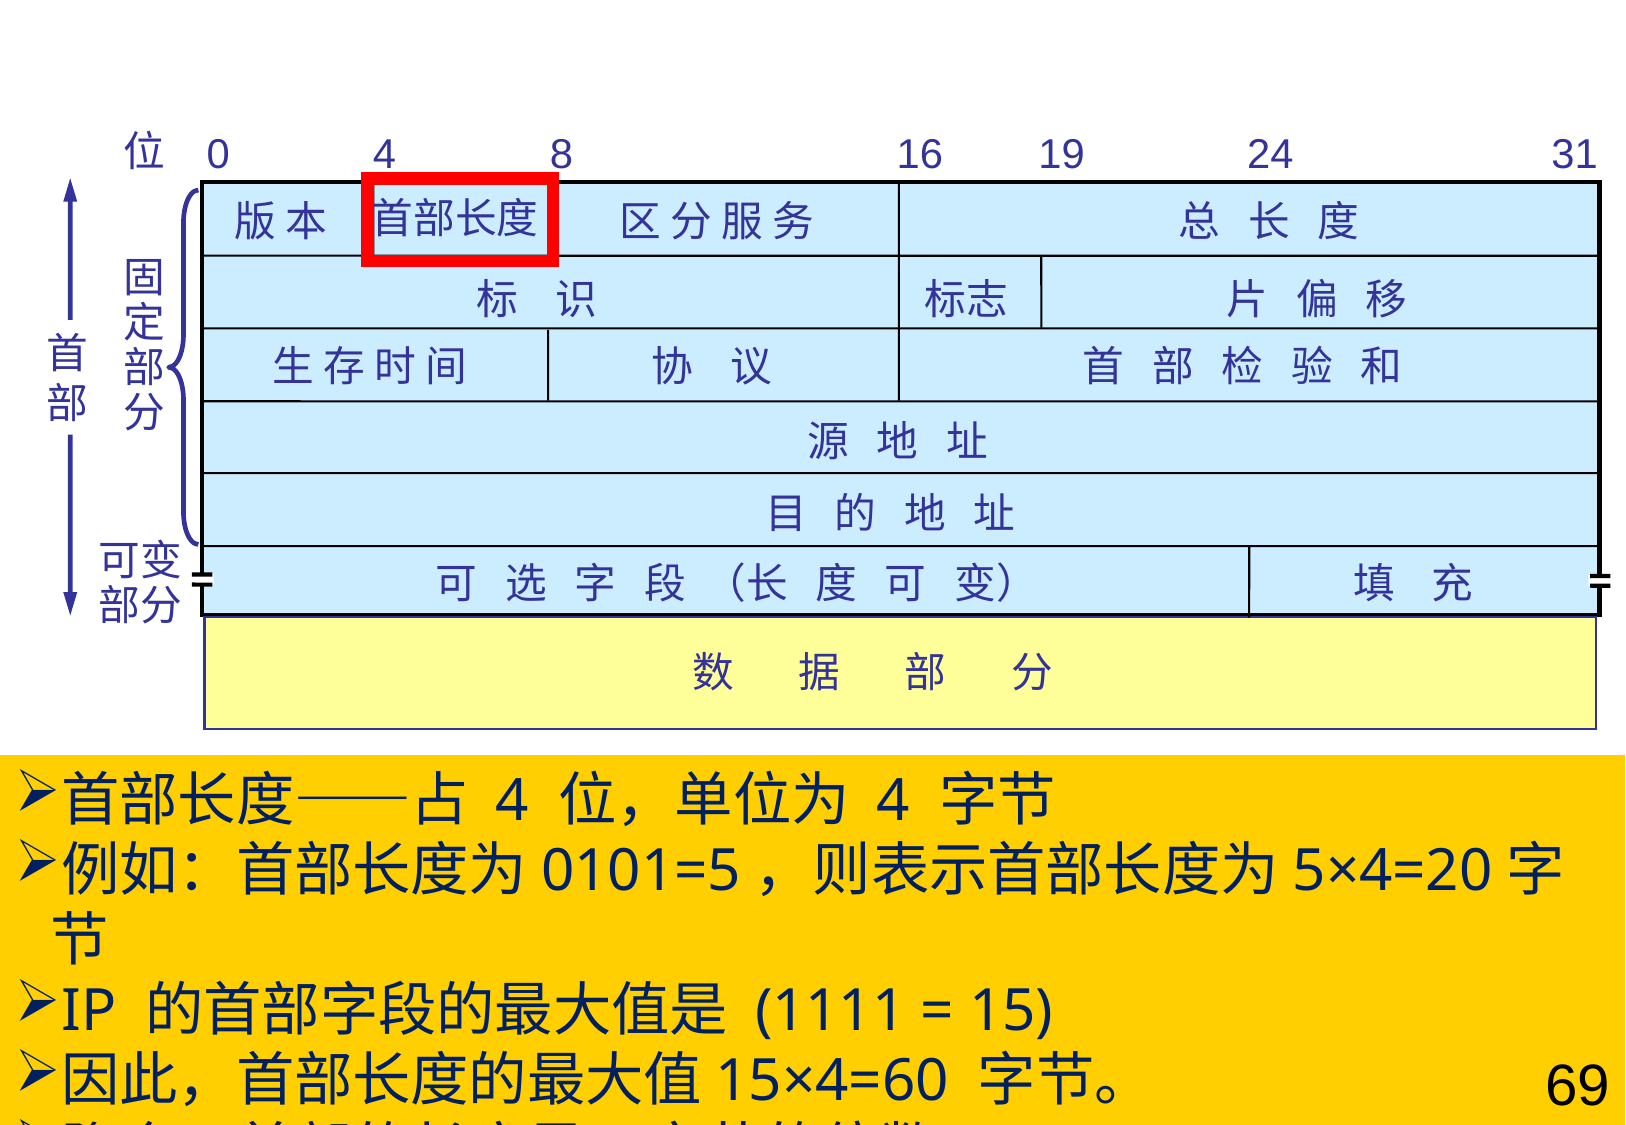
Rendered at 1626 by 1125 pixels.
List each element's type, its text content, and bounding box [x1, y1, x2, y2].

text_box 固 定 部 分 [108, 249, 181, 444]
text_box 总 长 度 [1163, 187, 1375, 252]
text_box 标 识 [461, 265, 612, 331]
text_box 可变 部分 [83, 532, 197, 637]
text_box 首部长度——占 4 位，单位为 4 字节 例如：首部长度为0101=5，则表示首部长度为5×4=20字节 IP 的首部字段的最大值是 (1111 = 15) 因此，首部长度的最大值15×4=60 字节。 隐含：首部的长度是4字节的倍数； [0, 755, 1625, 1125]
text_box 可 选 字 段 （长 度 可 变） [420, 549, 1054, 615]
text_box [201, 547, 1249, 616]
text_box [1250, 547, 1600, 616]
slide_number 69 [1485, 1042, 1625, 1125]
text_box 填 充 [1338, 549, 1489, 615]
text_box 版 本 [219, 187, 343, 252]
text_box 8 [534, 119, 589, 185]
text_box 协 议 [636, 332, 788, 397]
text_box 生 存 时 间 [257, 332, 483, 397]
text_box 首 部 [31, 320, 104, 435]
text_box 首 部 检 验 和 [1067, 332, 1418, 397]
text_box [899, 256, 1600, 328]
text_box 位 [108, 117, 180, 182]
text_box [204, 617, 1597, 729]
text_box [554, 181, 898, 255]
text_box [64, 435, 77, 616]
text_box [1588, 574, 1612, 586]
text_box [201, 256, 898, 328]
text_box [899, 329, 1600, 401]
text_box 区 分 服 务 [604, 187, 830, 252]
text_box 24 [1232, 119, 1309, 185]
text_box 标志 [909, 265, 1023, 331]
text_box [201, 402, 1600, 473]
text_box 0 [191, 119, 246, 185]
text_box 31 [1536, 119, 1613, 185]
text_box [201, 181, 367, 255]
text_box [189, 572, 214, 585]
text_box [549, 329, 898, 401]
text_box [64, 178, 77, 320]
text_box [168, 190, 199, 545]
text_box 源 地 址 [792, 407, 1003, 472]
text_box 目 的 地 址 [750, 479, 1031, 545]
text_box 片 偏 移 [1212, 265, 1423, 331]
text_box [201, 329, 548, 401]
text_box [367, 178, 554, 261]
text_box 19 [1023, 119, 1100, 185]
text_box 4 [358, 119, 412, 184]
text_box 数 据 部 分 [677, 639, 1195, 704]
text_box 首部长度 [356, 184, 367, 249]
text_box 16 [881, 119, 959, 185]
text_box [201, 474, 1600, 546]
text_box [899, 181, 1600, 255]
